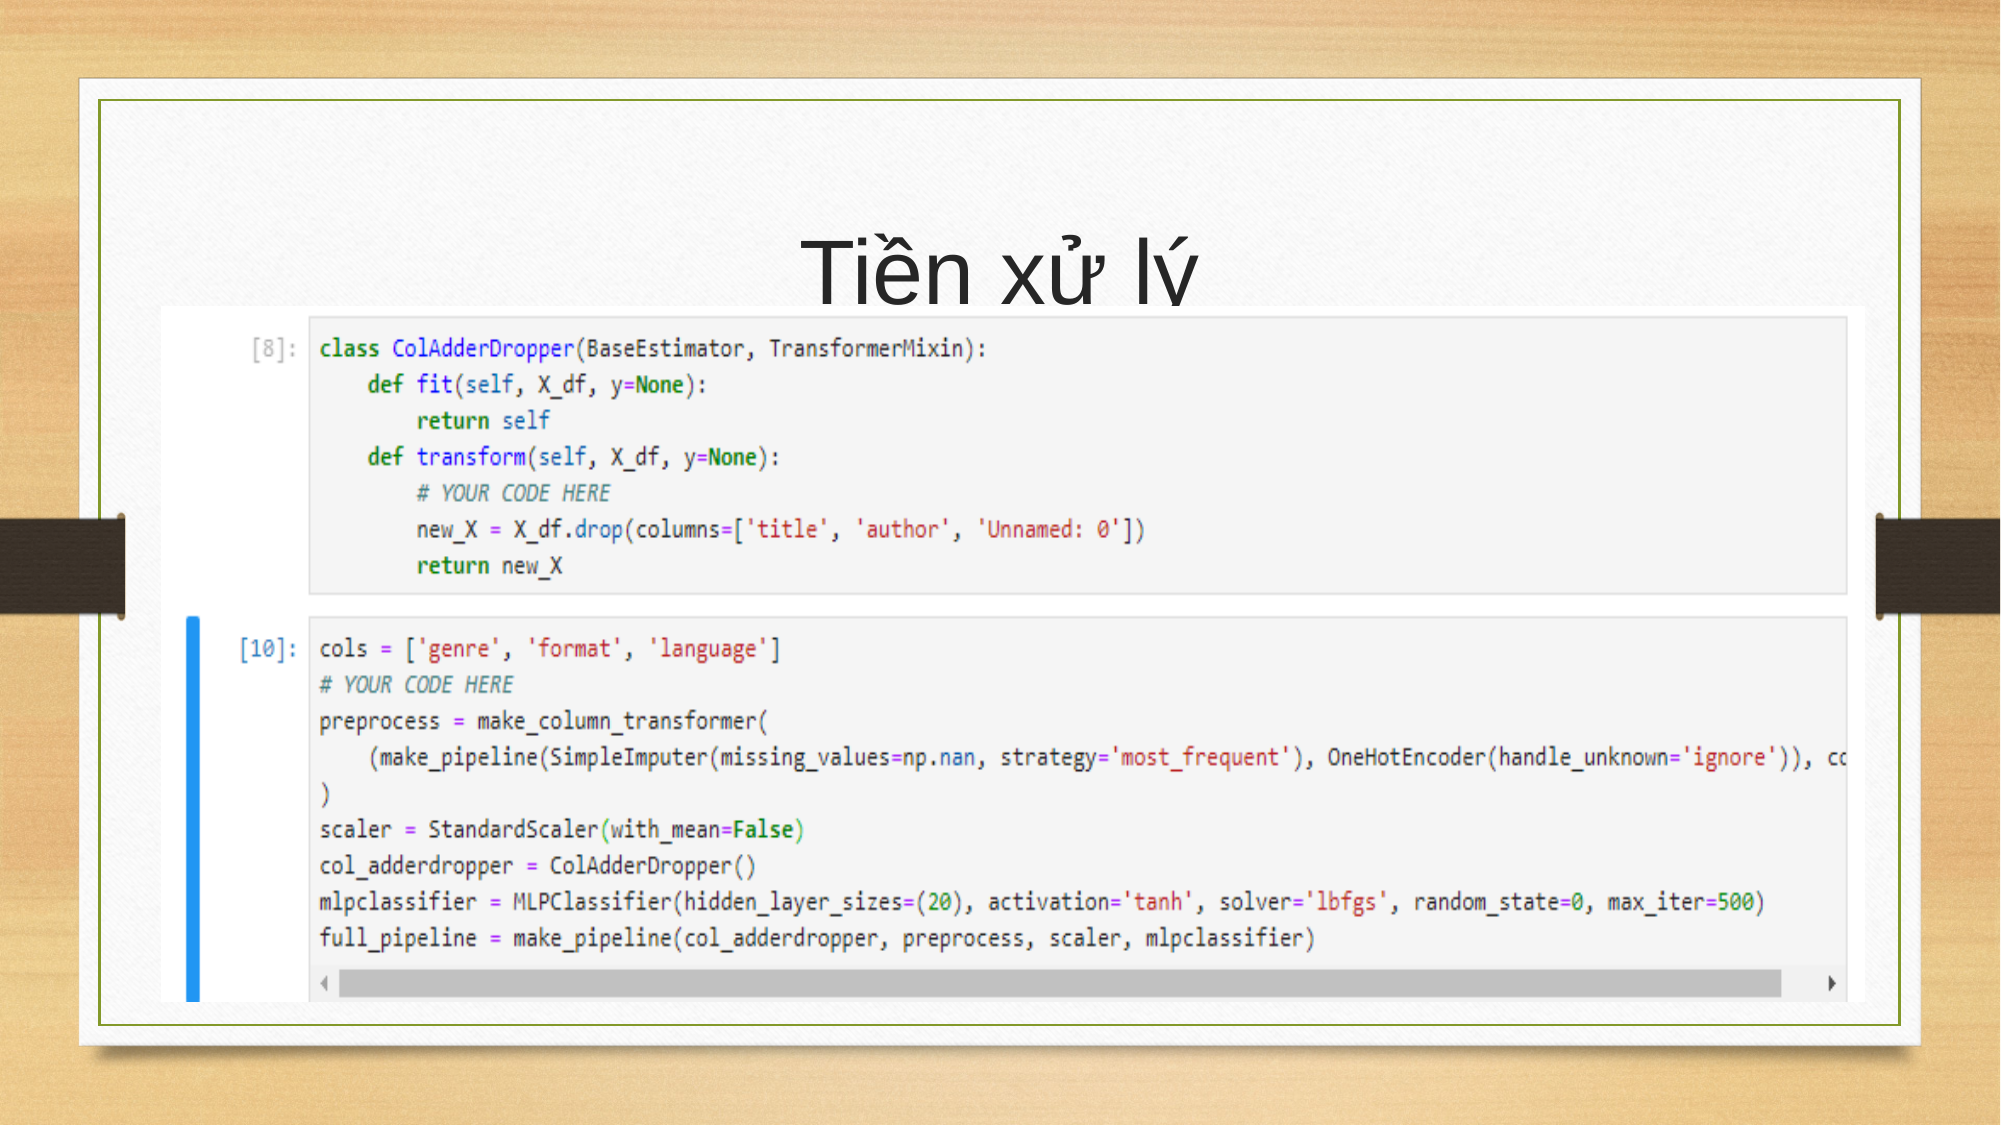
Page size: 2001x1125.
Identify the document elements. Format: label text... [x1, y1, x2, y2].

picture [0, 0, 2001, 1125]
title Tiền xử lý [212, 161, 1788, 306]
